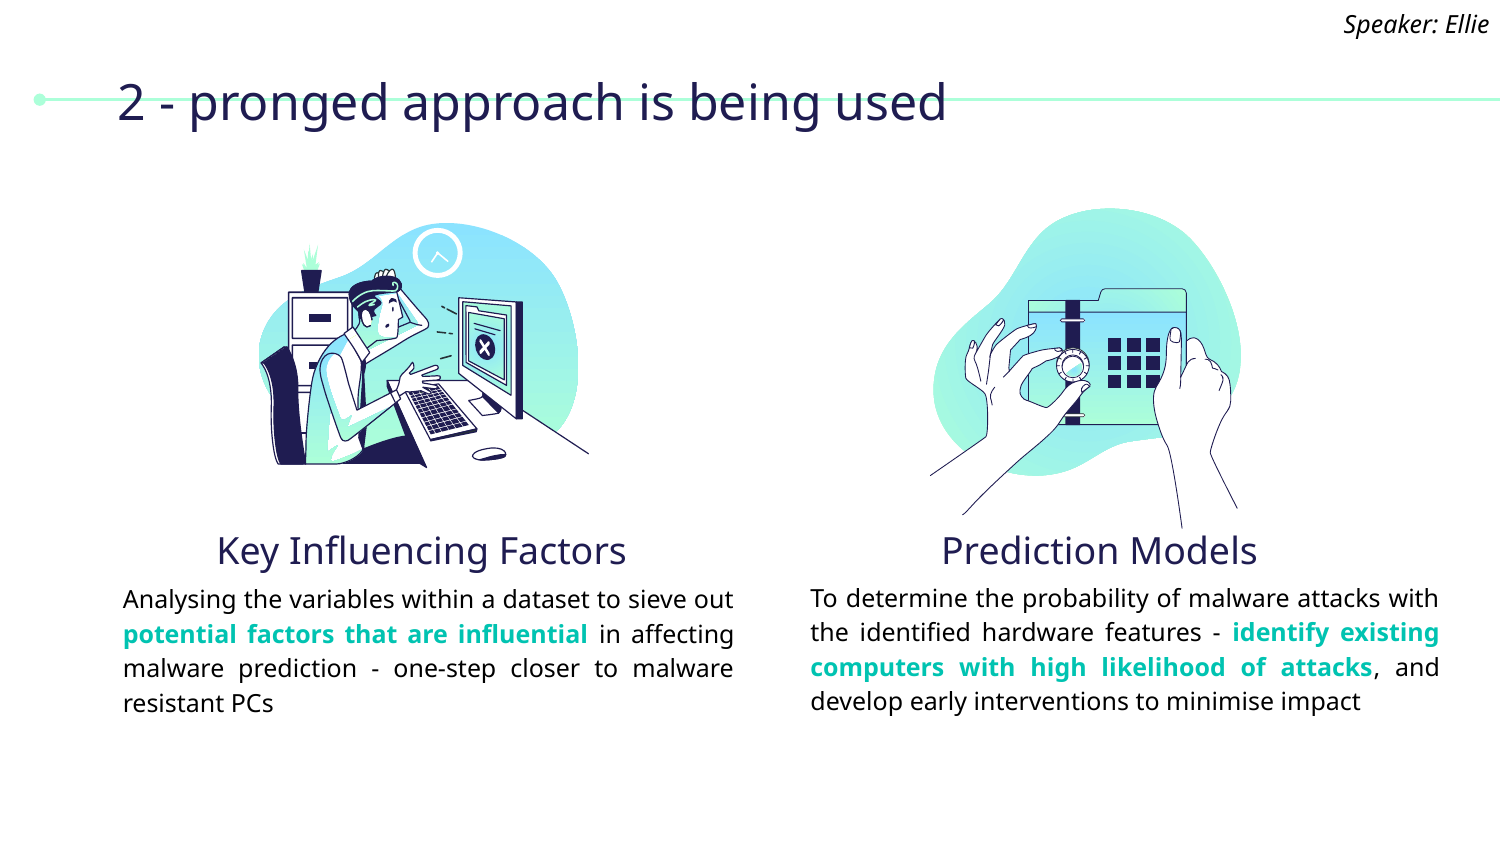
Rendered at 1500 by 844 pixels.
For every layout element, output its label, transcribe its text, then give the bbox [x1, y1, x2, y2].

title 2 - pronged approach is being used [102, 55, 1101, 144]
title Key Influencing Factors [201, 511, 691, 564]
text_box Analysing the variables within a dataset to sieve out potential factors that are influential in affecting malware prediction - one-step closer to malware resistant PCs [108, 564, 750, 762]
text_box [925, 208, 1250, 529]
title Prediction Models [925, 498, 1280, 563]
text_box Speaker: Ellie [1296, 0, 1500, 49]
text_box To determine the probability of malware attacks with the identified hardware features - identify existing computers with high likelihood of attacks, and develop early interventions to minimise impact [795, 563, 1456, 786]
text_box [235, 222, 590, 469]
